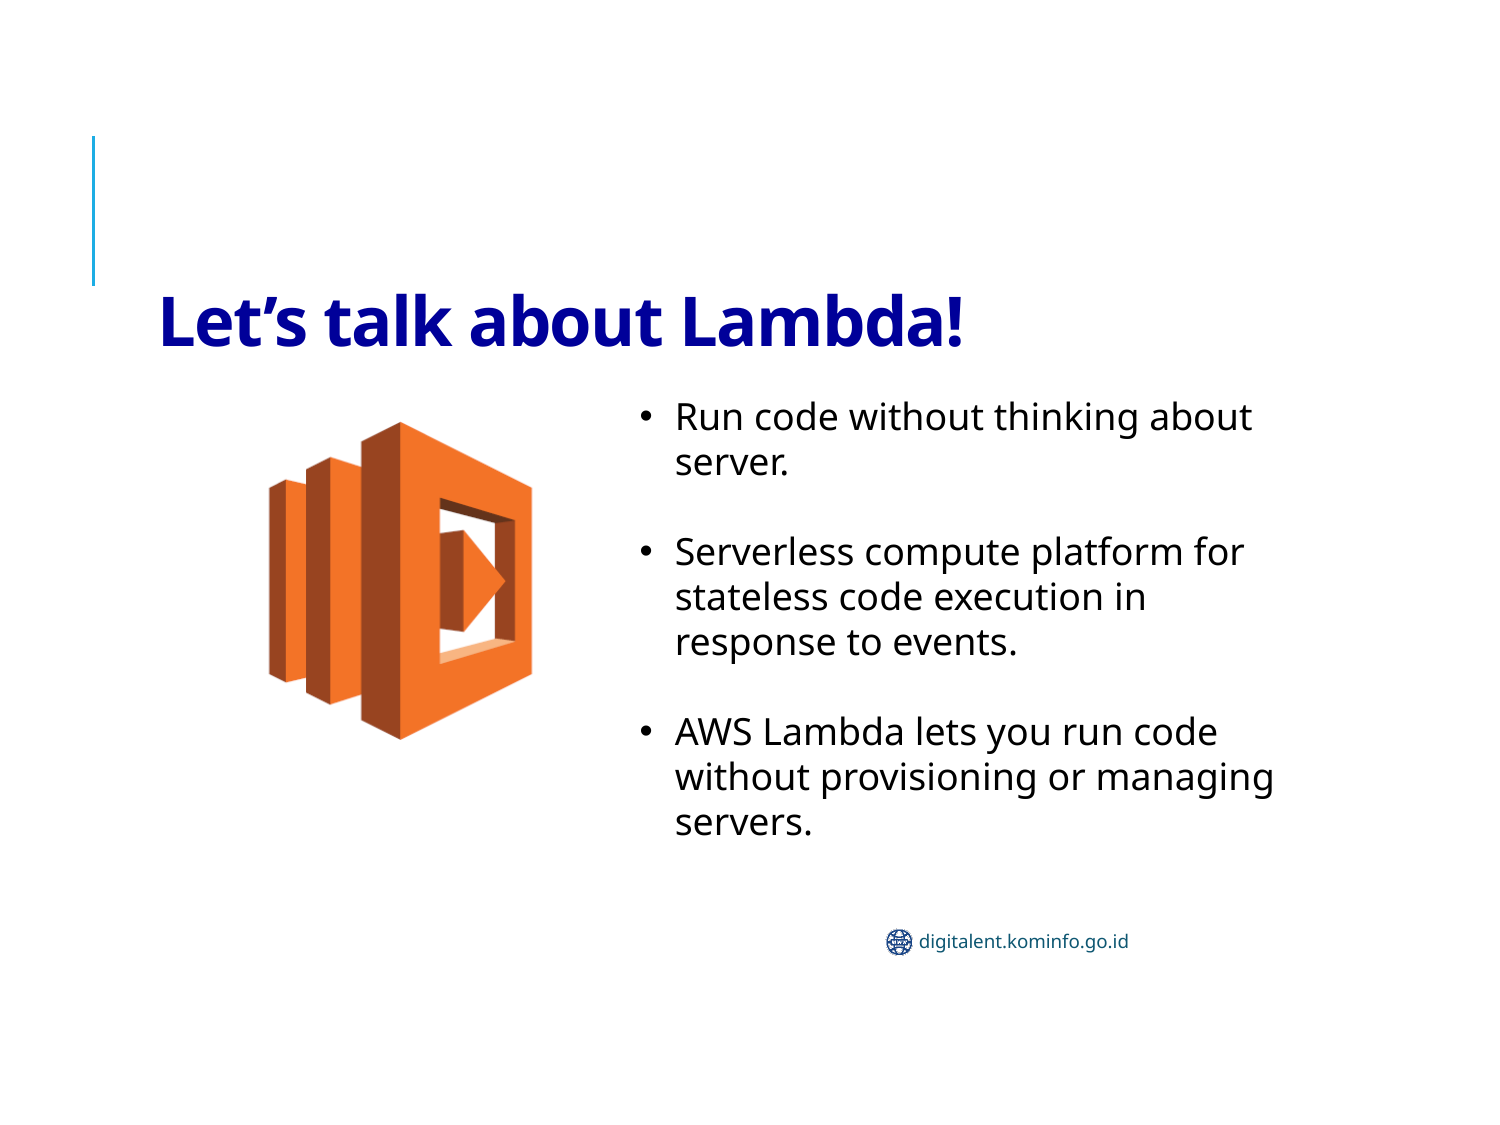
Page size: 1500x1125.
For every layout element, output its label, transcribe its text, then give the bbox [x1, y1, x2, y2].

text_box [885, 918, 1153, 966]
picture [208, 417, 585, 748]
text_box Let’s talk about Lambda! [142, 270, 981, 368]
text_box Run code without thinking about server. Serverless compute platform for stateless code execution in response to events. AWS Lambda lets you run code without provisioning or managing servers. [624, 385, 1291, 896]
